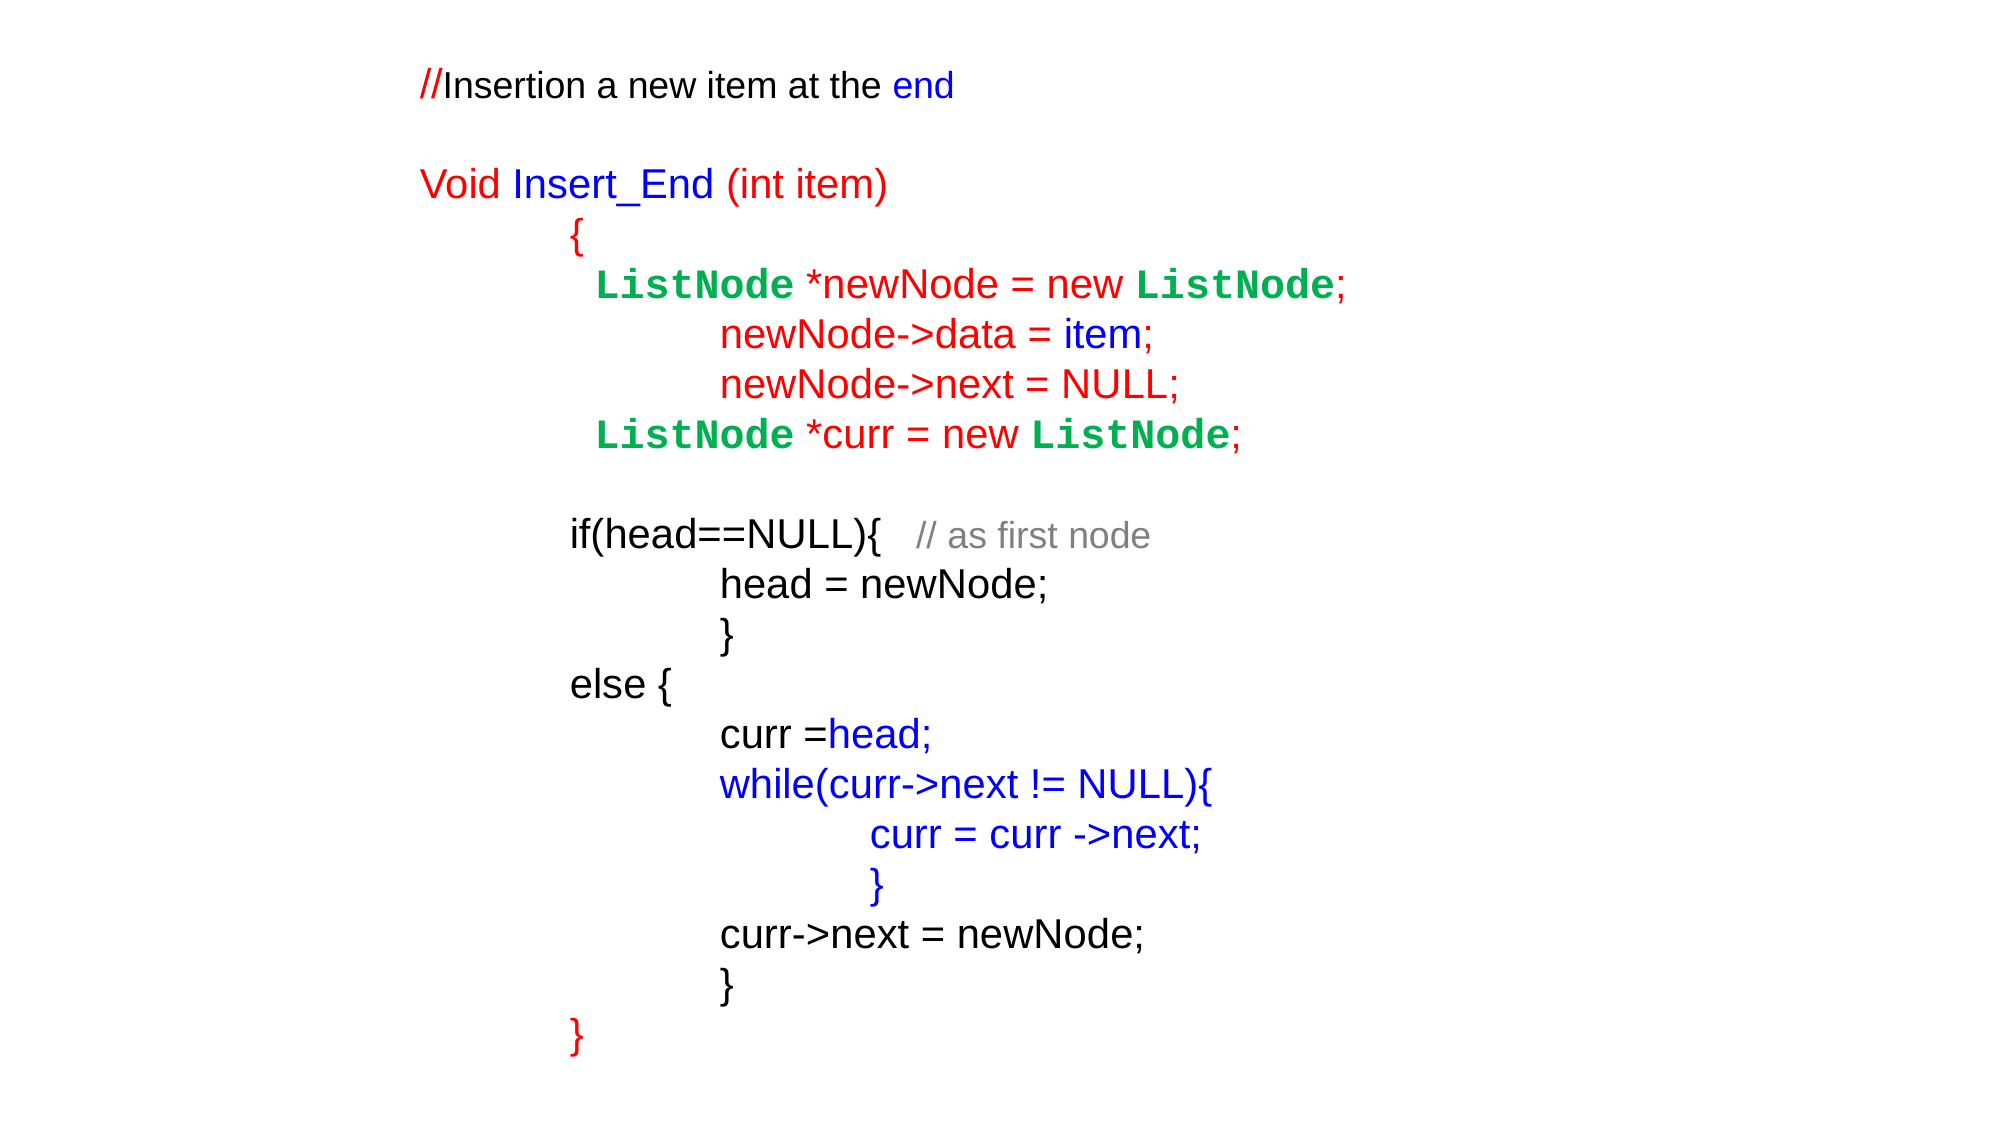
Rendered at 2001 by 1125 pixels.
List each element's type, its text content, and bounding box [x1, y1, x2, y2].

text_box //Insertion a new item at the end Void Insert_End (int item) { ListNode *newNode = new ListNode; newNode->data = item; newNode->next = NULL; ListNode *curr = new ListNode; if(head==NULL){ // as first node head = newNode; } else { curr =head; while(curr->next != NULL){ curr = curr ->next; } curr->next = newNode; } } [404, 49, 1455, 1115]
